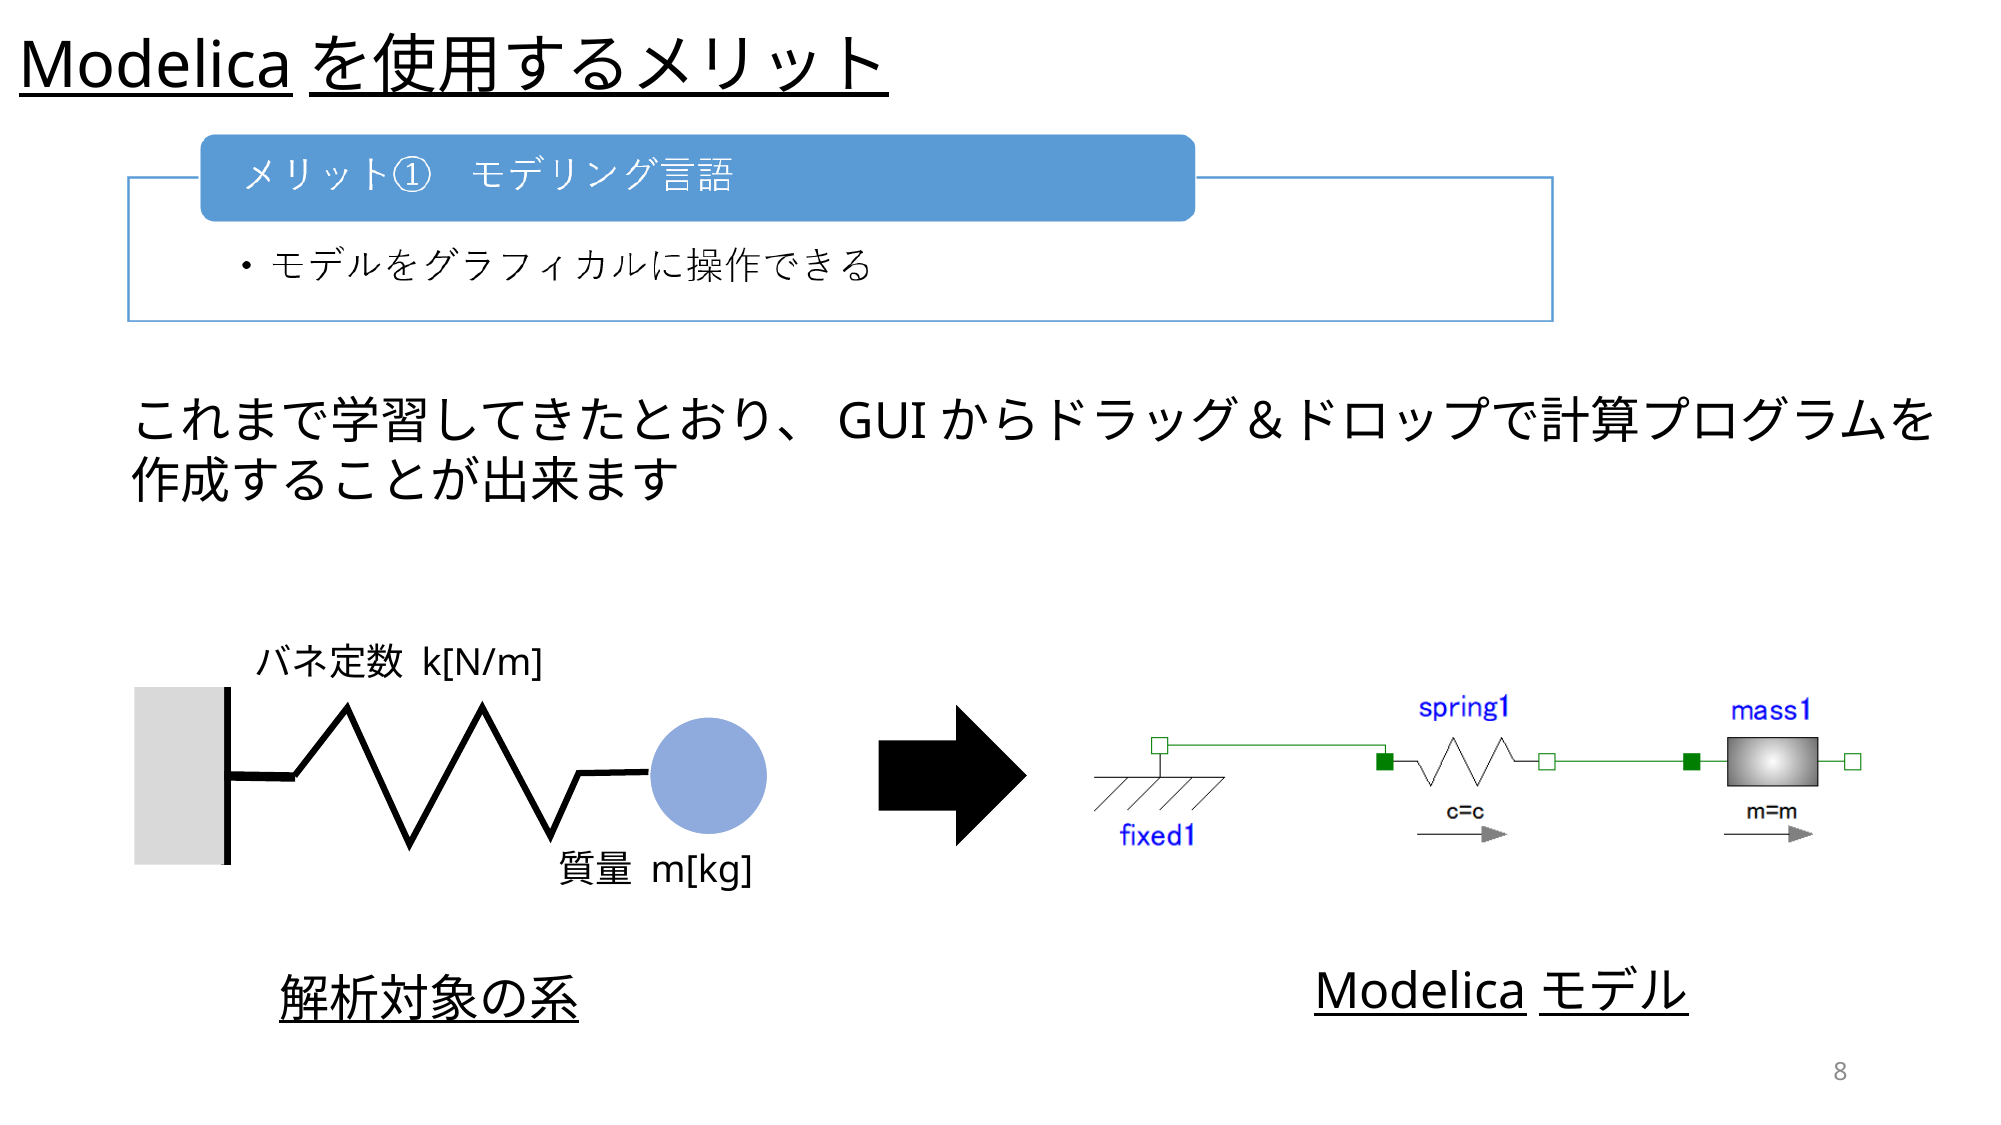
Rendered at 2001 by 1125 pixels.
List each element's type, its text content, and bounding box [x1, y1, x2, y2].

text_box Modelicaを使用するメリット [10, 14, 898, 109]
slide_number 8 [1412, 1042, 1863, 1103]
picture [1047, 662, 1930, 910]
picture [98, 109, 1588, 329]
text_box これまで学習してきたとおり、GUIからドラッグ＆ドロップで計算プログラムを作成することが出来ます [116, 381, 1975, 516]
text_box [134, 630, 768, 870]
text_box 解析対象の系 [264, 958, 595, 1034]
text_box [878, 704, 1027, 847]
text_box Modelicaモデル [1299, 951, 1704, 1027]
